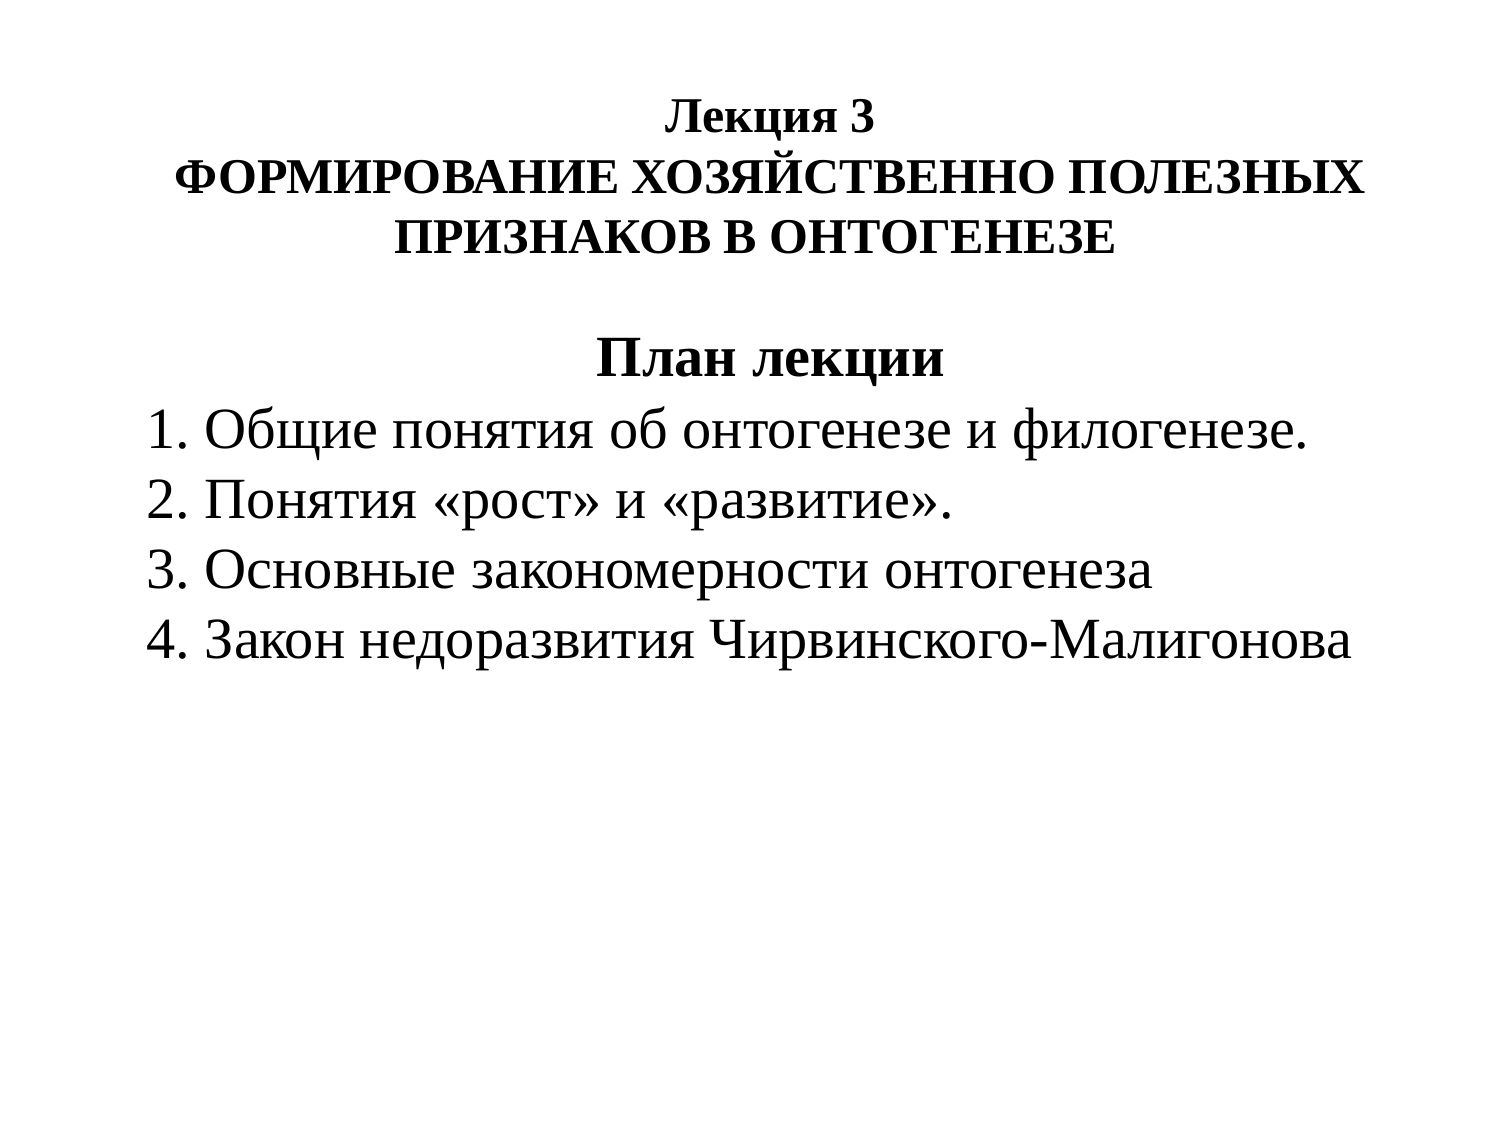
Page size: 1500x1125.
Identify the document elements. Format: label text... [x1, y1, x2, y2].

text_box Лекция 3 ФОРМИРОВАНИЕ ХОЗЯЙСТВЕННО ПОЛЕЗНЫХ ПРИЗНАКОВ В ОНТОГЕНЕЗЕ План лекции 1. Общие понятия об онтогенезе и филогенезе. 2. Понятия «рост» и «развитие». 3. Основные закономерности онтогенеза 4. Закон недоразвития Чирвинского-Малигонова [64, 78, 1447, 678]
